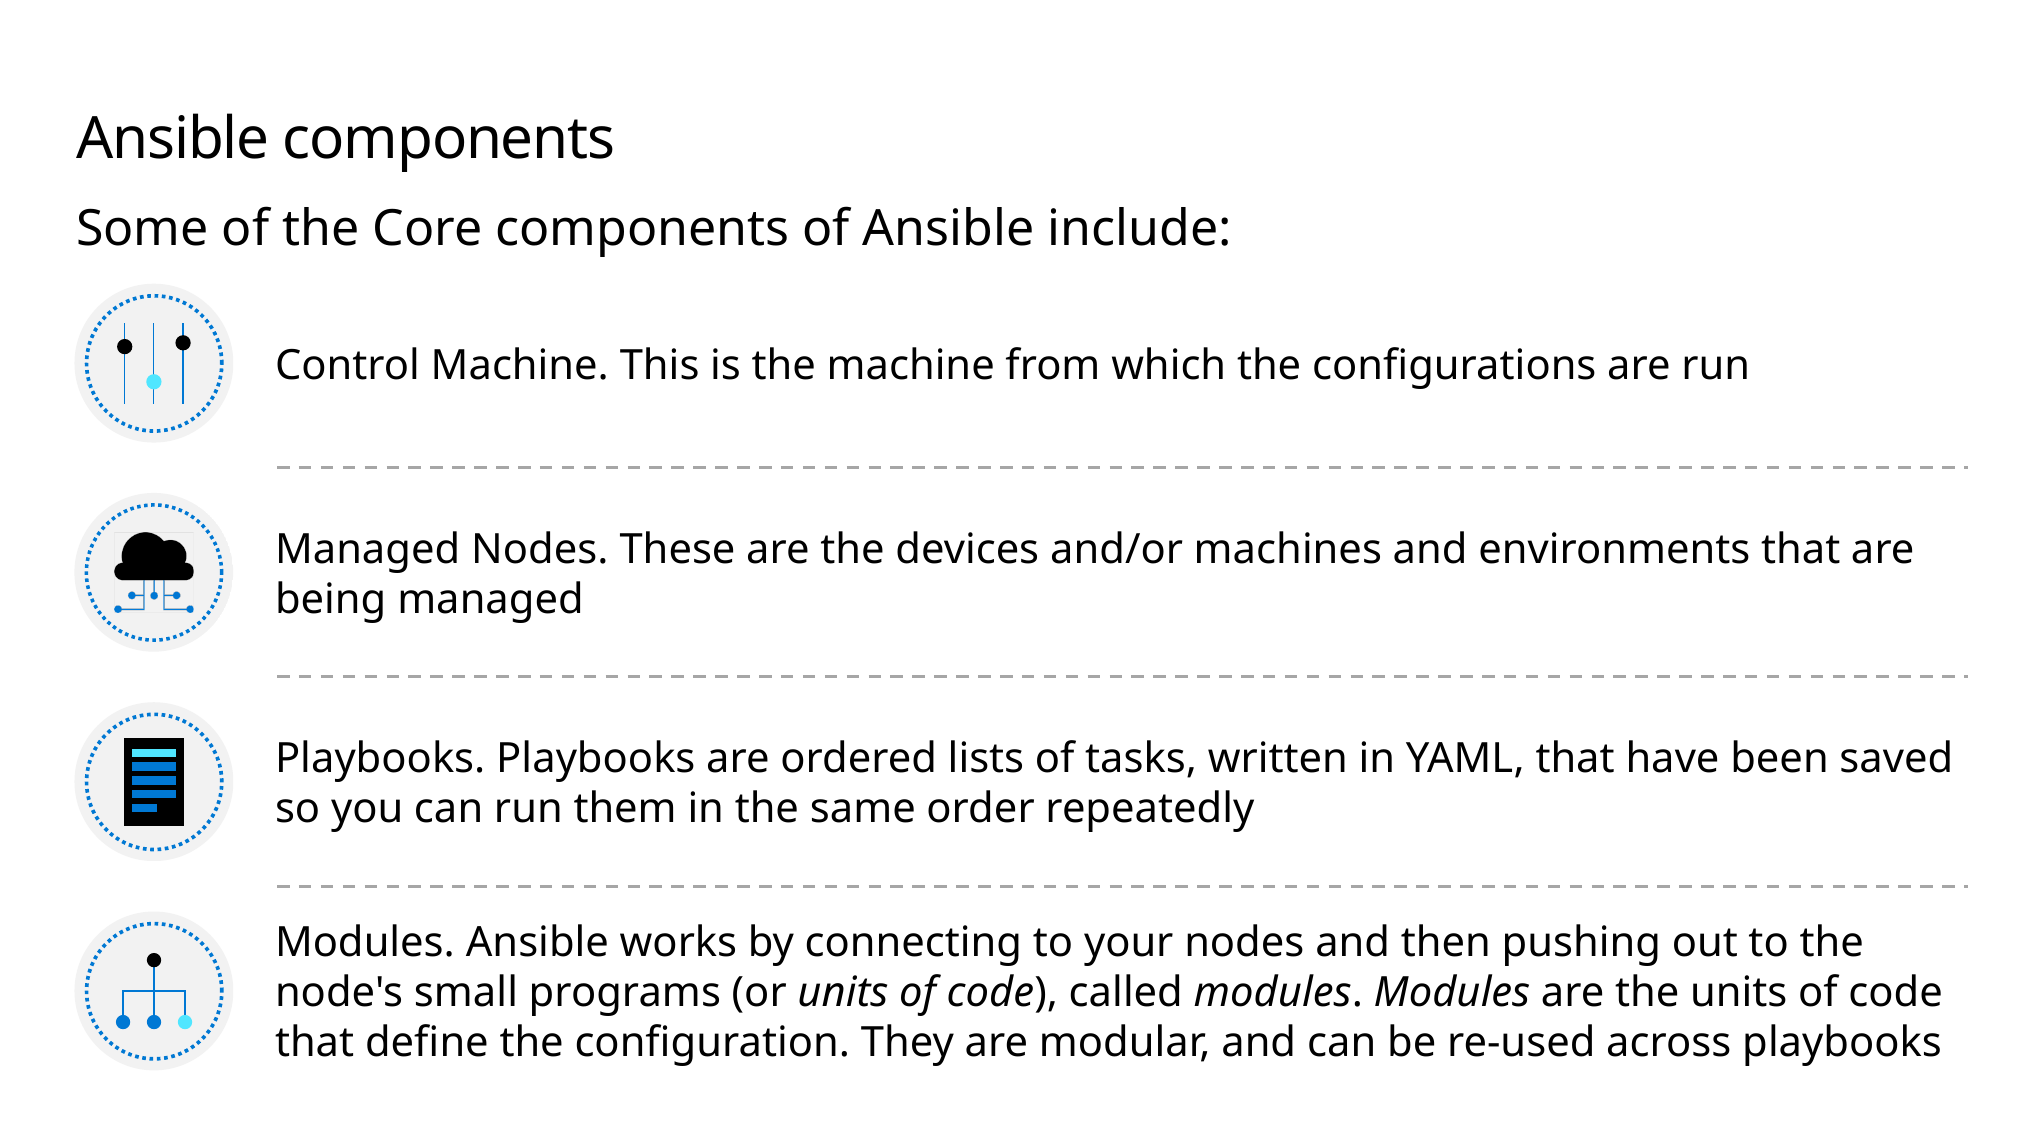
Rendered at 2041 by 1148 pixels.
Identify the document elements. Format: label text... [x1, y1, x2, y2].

picture [73, 701, 234, 862]
picture [73, 492, 234, 652]
text_box Some of the Core components of Ansible include: [76, 194, 1969, 256]
text_box Playbooks. Playbooks are ordered lists of tasks, written in YAML, that have been saved so you can run them in the same order repeatedly [275, 730, 1967, 832]
title Ansible components [76, 103, 1969, 172]
text_box Control Machine. This is the machine from which the configurations are run [275, 337, 1967, 388]
picture [73, 910, 234, 1071]
text_box Managed Nodes. These are the devices and/or machines and environments that are being managed [275, 521, 1967, 622]
text_box Modules. Ansible works by connecting to your nodes and then pushing out to the node's small programs (or units of code), called modules. Modules are the units of code that define the configuration. They are modular, and can be re-used across playbooks [275, 915, 1967, 1066]
picture [73, 283, 234, 443]
